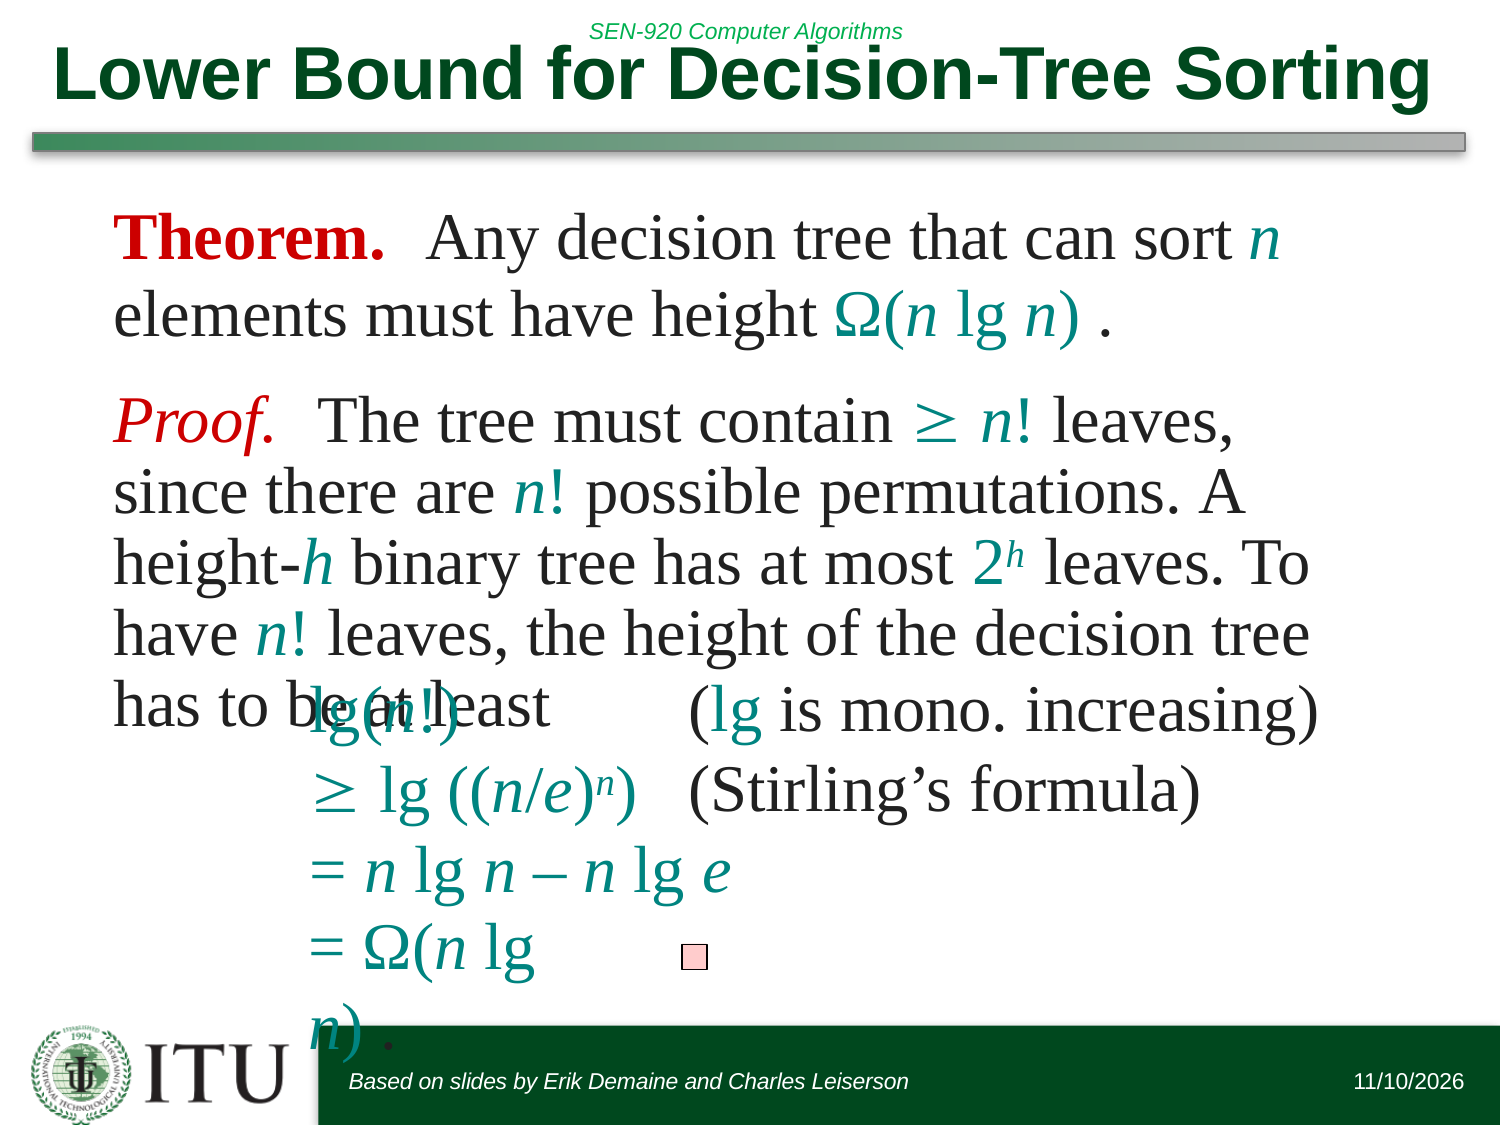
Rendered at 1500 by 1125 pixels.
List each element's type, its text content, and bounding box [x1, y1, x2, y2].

text_box = Ω(n lg n) . [305, 903, 640, 1063]
text_box (lg is mono. increasing) (Stirling’s formula) [686, 665, 1327, 826]
title Lower Bound for Decision-Tree Sorting [33, 24, 1465, 213]
footer Based on slides by Erik Demaine and Charles Leiserson [346, 826, 1038, 1125]
text_box lg(n!)  lg ((n/e)n) = n lg n – n lg e [307, 665, 867, 906]
text_box [681, 944, 707, 970]
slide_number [1114, 754, 1465, 1125]
text_box Theorem. Any decision tree that can sort n elements must have height Ω(n lg n) . Proof. The tree must contain  n! leaves, since there are n! possible permutations. A height-h binary tree has at most 2h leaves. To have n! leaves, the height of the decision tree has to be at least [111, 196, 1381, 742]
